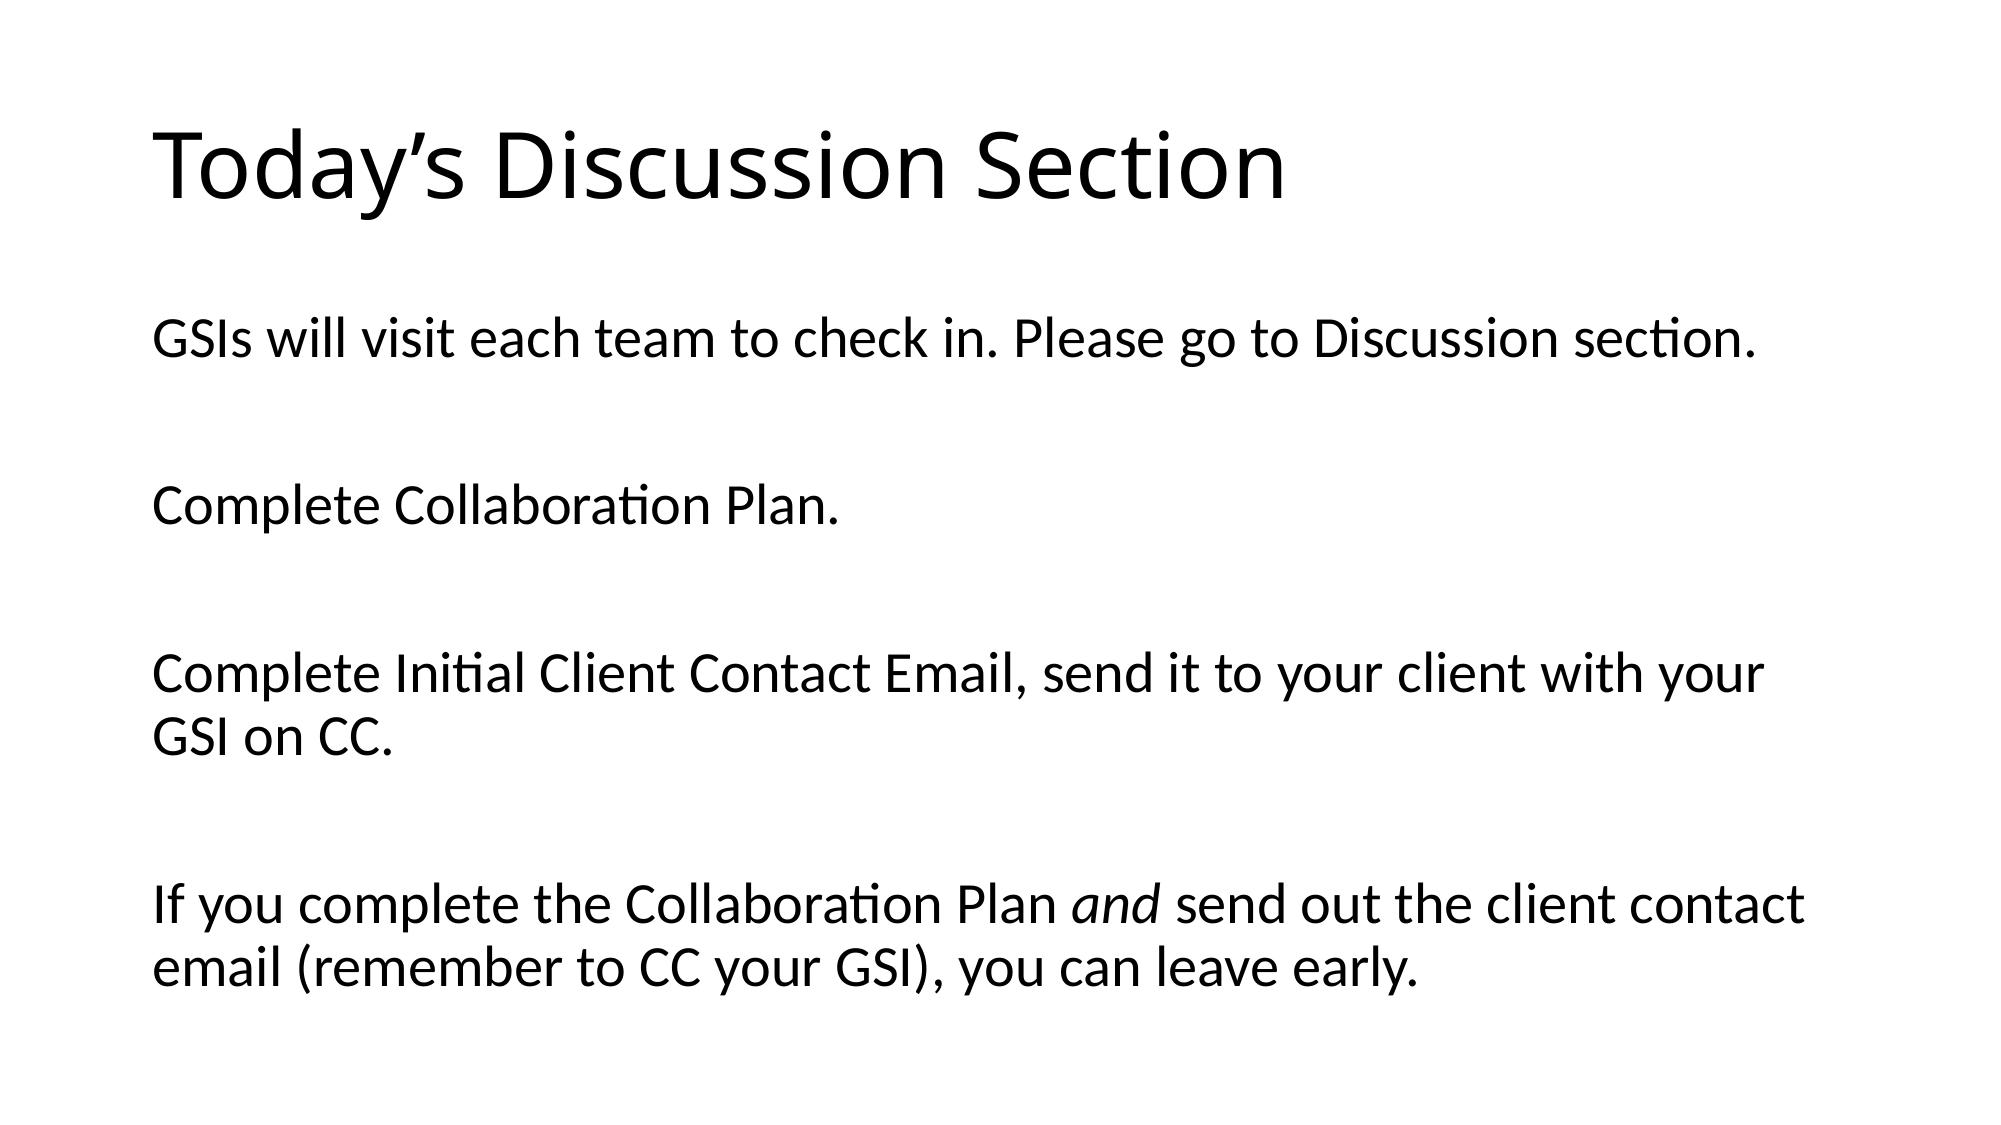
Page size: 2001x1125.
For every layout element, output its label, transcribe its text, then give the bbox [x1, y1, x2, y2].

title Today’s Discussion Section [137, 59, 1863, 278]
list GSIs will visit each team to check in. Please go to Discussion section. Complete Collaboration Plan. Complete Initial Client Contact Email, send it to your client with your GSI on CC. If you complete the Collaboration Plan and send out the client contact email (remember to CC your GSI), you can leave early. [137, 299, 1863, 1014]
